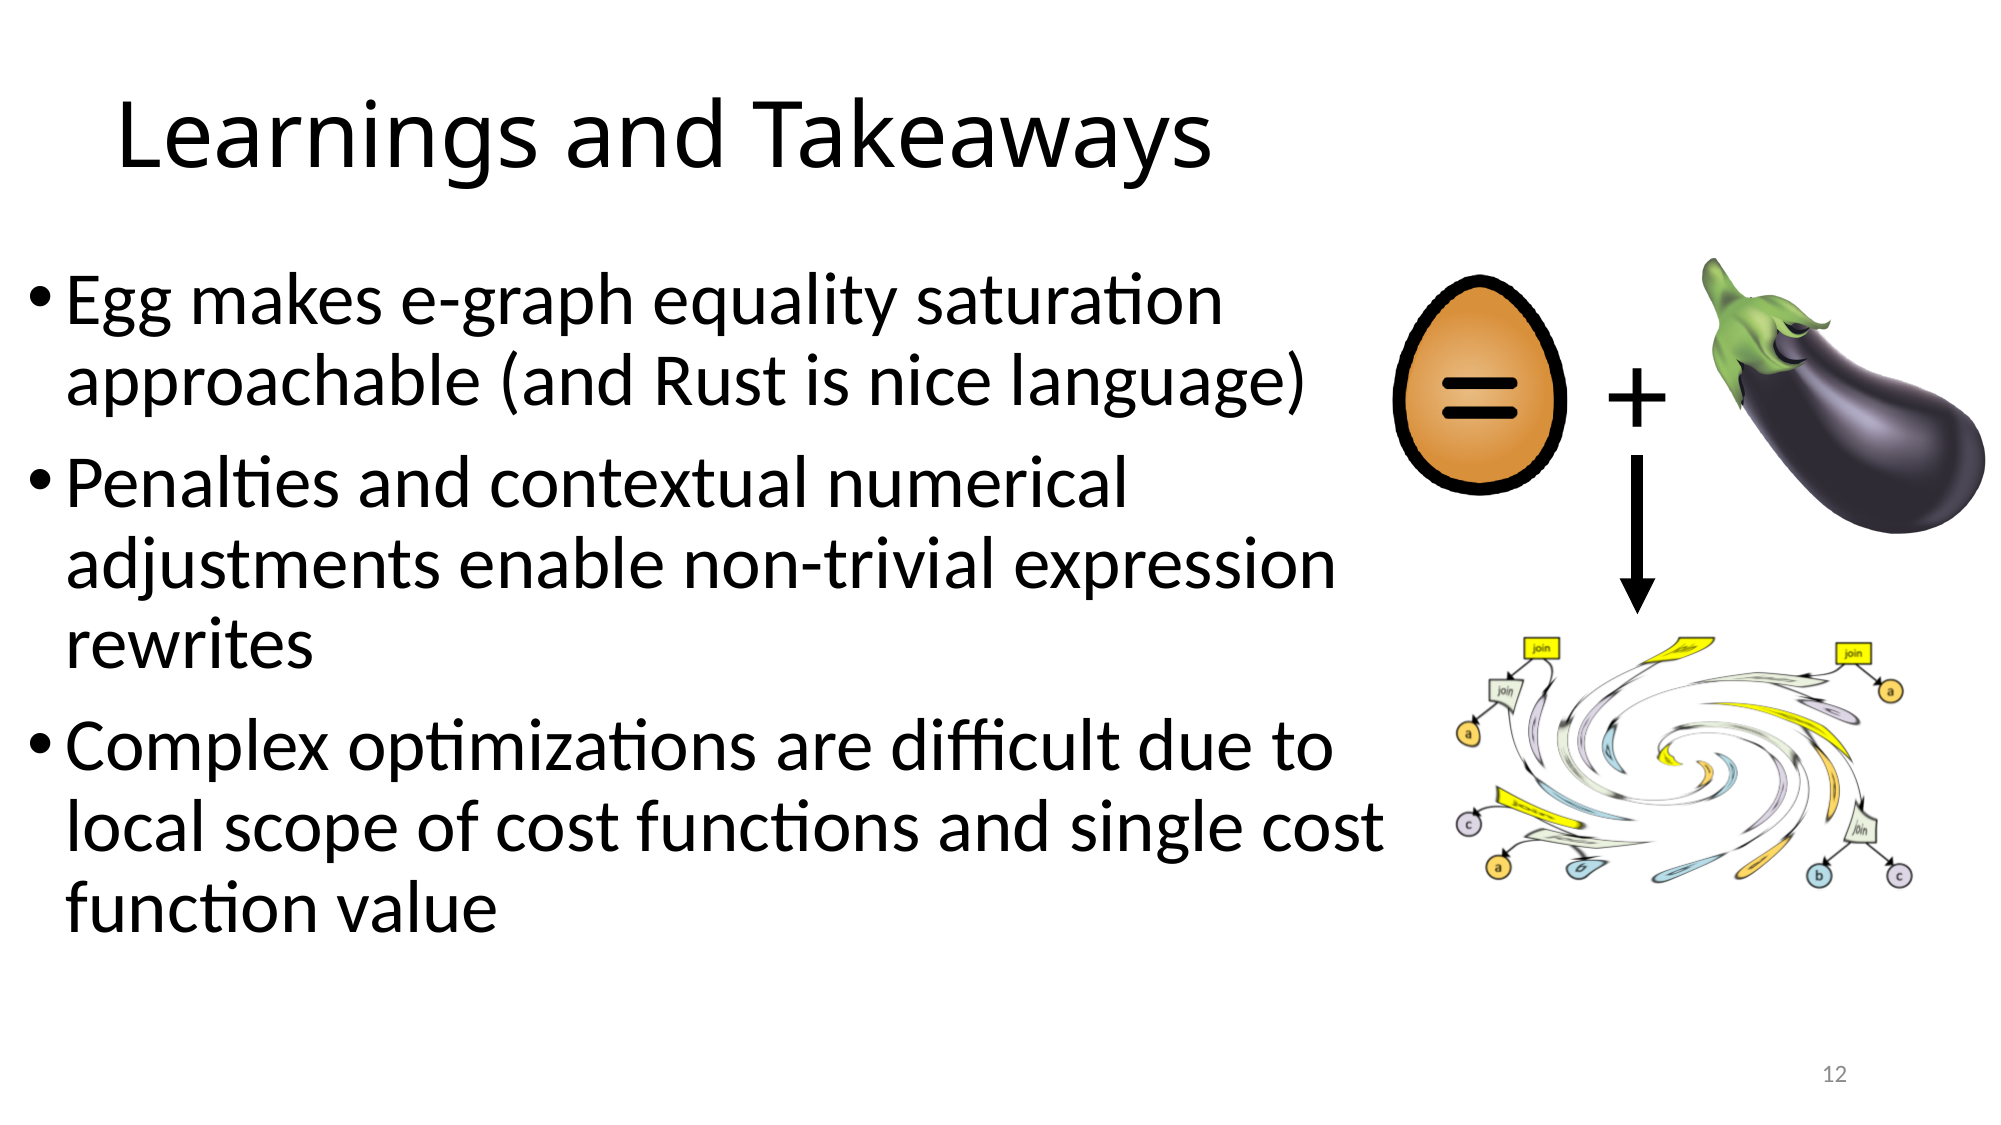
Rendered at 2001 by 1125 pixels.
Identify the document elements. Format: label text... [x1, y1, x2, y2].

slide_number 12 [1412, 1042, 1863, 1103]
title Learnings and Takeaways [99, 29, 1825, 247]
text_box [1386, 216, 2000, 891]
list Egg makes e-graph equality saturation approachable (and Rust is nice language) Penalties and contextual numerical adjustments enable non-trivial expression rewrites Complex optimizations are difficult due to local scope of cost functions and single cost function value [12, 252, 1430, 1082]
